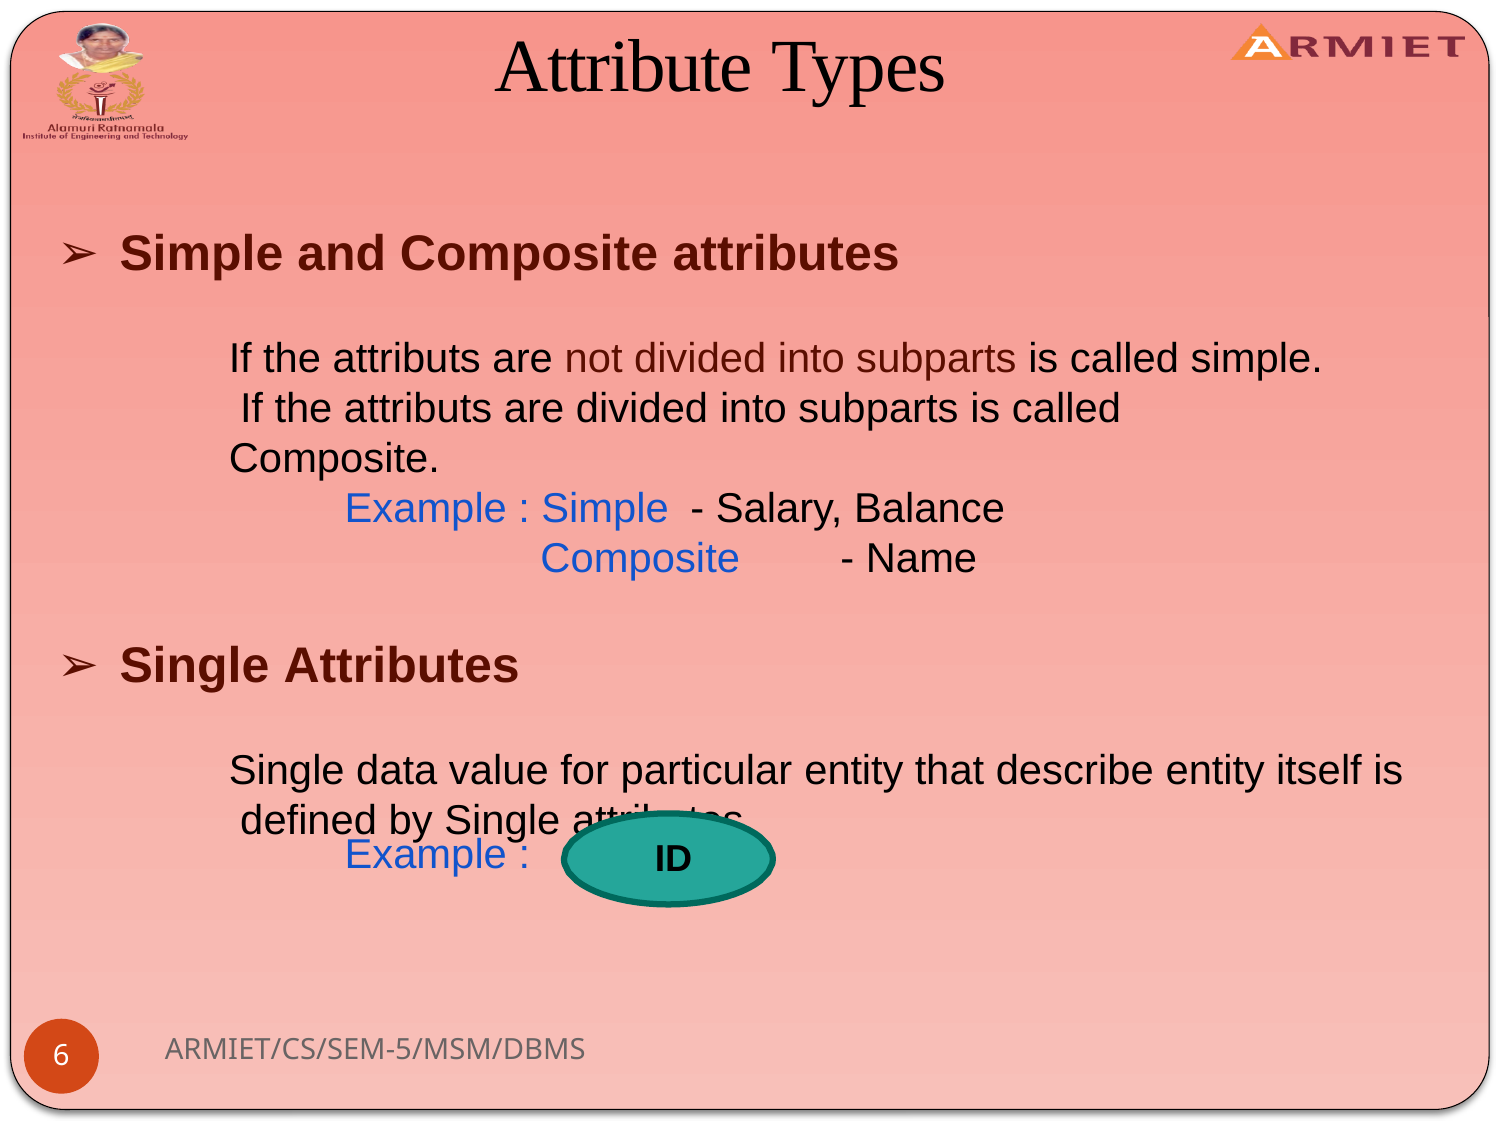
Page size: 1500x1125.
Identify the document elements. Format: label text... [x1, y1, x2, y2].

text_box Example : [342, 824, 533, 877]
slide_number 6 [23, 1018, 99, 1094]
text_box [563, 813, 773, 905]
footer ARMIET/CS/SEM-5/MSM/DBMS [150, 1012, 800, 1088]
text_box ID [652, 831, 695, 879]
picture [23, 23, 188, 141]
text_box Simple and Composite attributes If the attributs are not divided into subparts is called simple. If the attributs are divided into subparts is called Composite. Example : Simple - Salary, Balance Composite - Name Single Attributes Single data value for particular entity that describe entity itself is defined by Single attributes. [55, 218, 1405, 843]
title Attribute Types [386, 0, 988, 107]
text_box [564, 865, 773, 907]
picture [1230, 23, 1466, 61]
